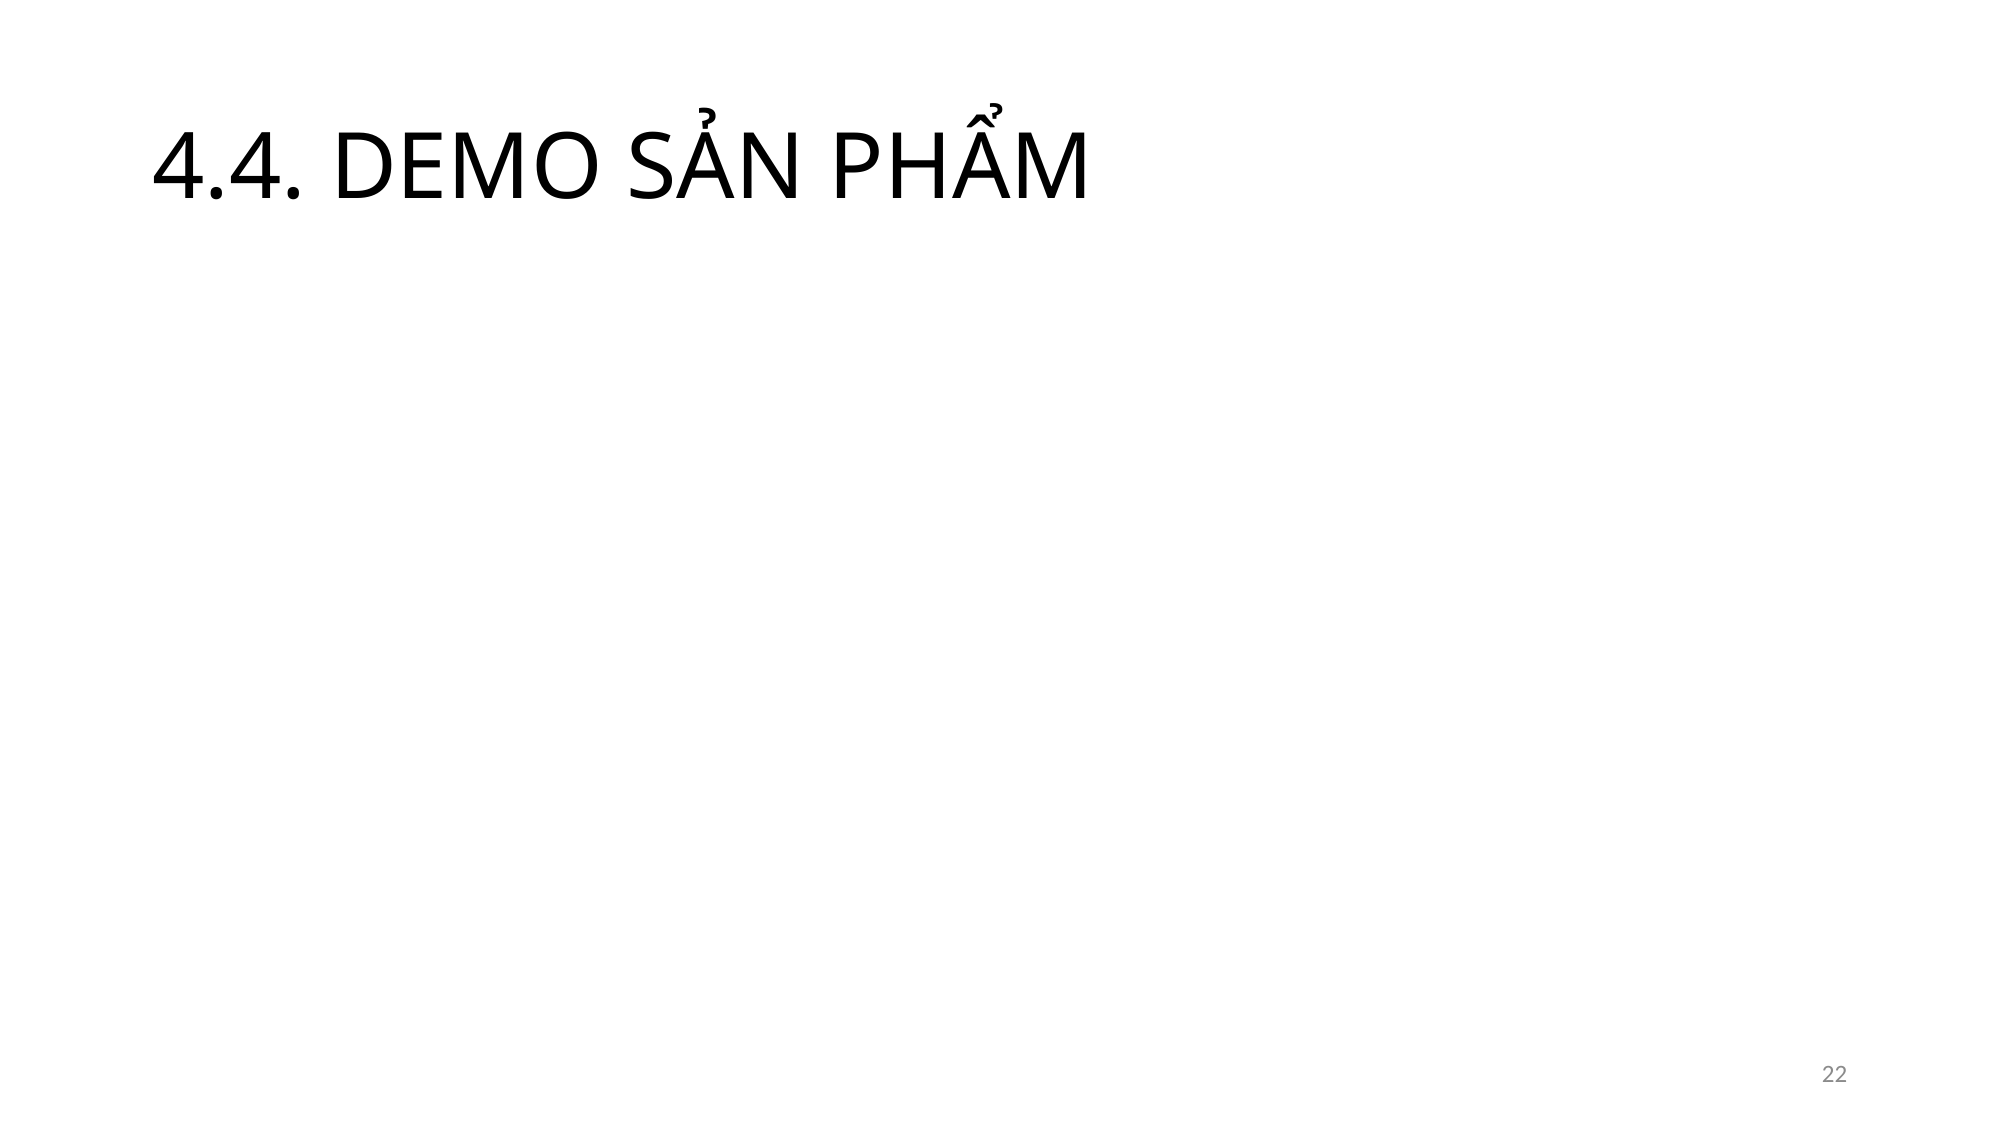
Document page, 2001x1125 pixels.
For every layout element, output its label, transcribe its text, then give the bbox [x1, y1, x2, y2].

slide_number 22 [1412, 1042, 1863, 1103]
title 4.4. DEMO SẢN PHẨM [137, 59, 1863, 278]
